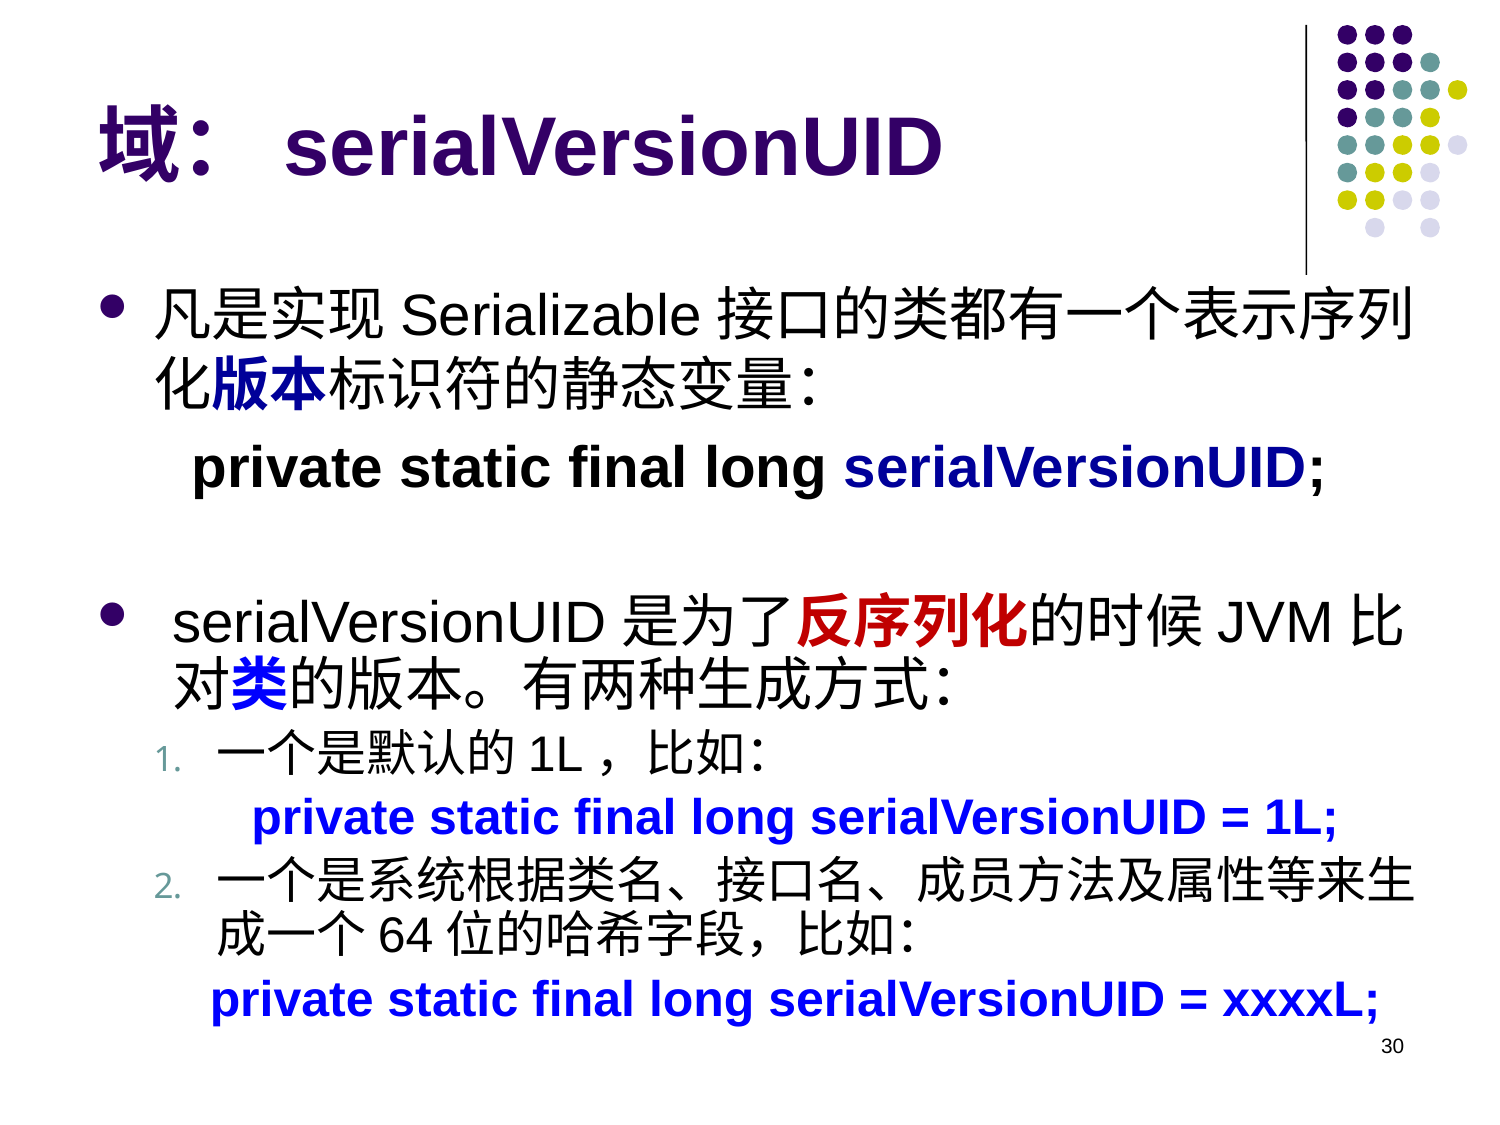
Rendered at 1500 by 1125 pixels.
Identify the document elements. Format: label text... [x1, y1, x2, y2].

slide_number 30 [1074, 1024, 1426, 1101]
title 域：serialVersionUID [81, 81, 1266, 200]
list 凡是实现Serializable接口的类都有一个表示序列化版本标识符的静态变量： private static final long serialVersionUID; serialVersionUID是为了反序列化的时候JVM比对类的版本。有两种生成方式： 一个是默认的1L，比如： private static final long serialVersionUID = 1L; 一个是系统根据类名、接口名、成员方法及属性等来生成一个64位的哈希字段，比如： private static final long serialVersionUID = xxxxL; [81, 269, 1454, 1091]
